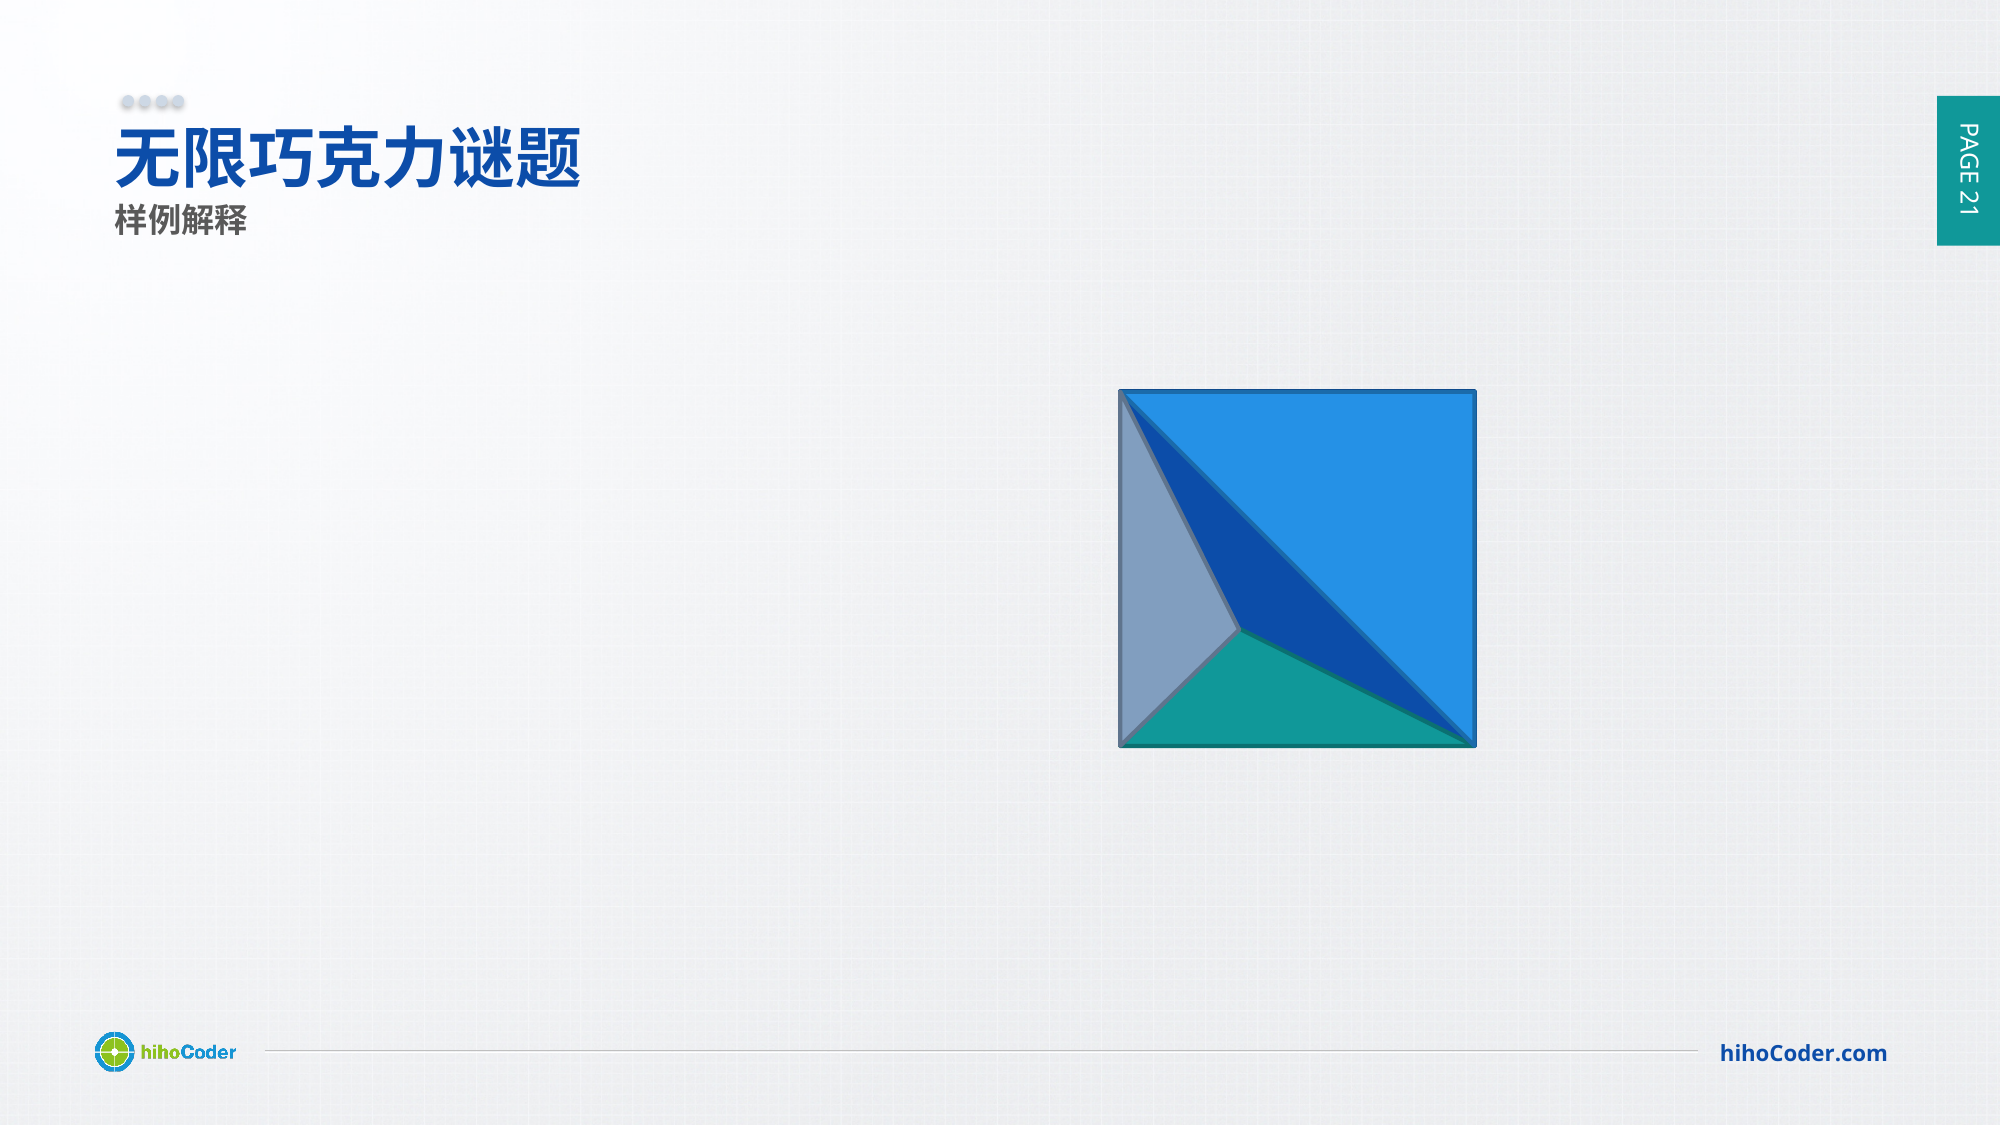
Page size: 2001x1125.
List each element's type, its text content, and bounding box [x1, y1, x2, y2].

title 无限巧克力谜题 [99, 62, 1900, 250]
list 样例解释 [99, 191, 1200, 263]
text_box [1131, 407, 1459, 735]
text_box [1121, 389, 1477, 748]
text_box [1118, 389, 1242, 748]
picture [0, 0, 2000, 1125]
text_box [1120, 627, 1475, 749]
